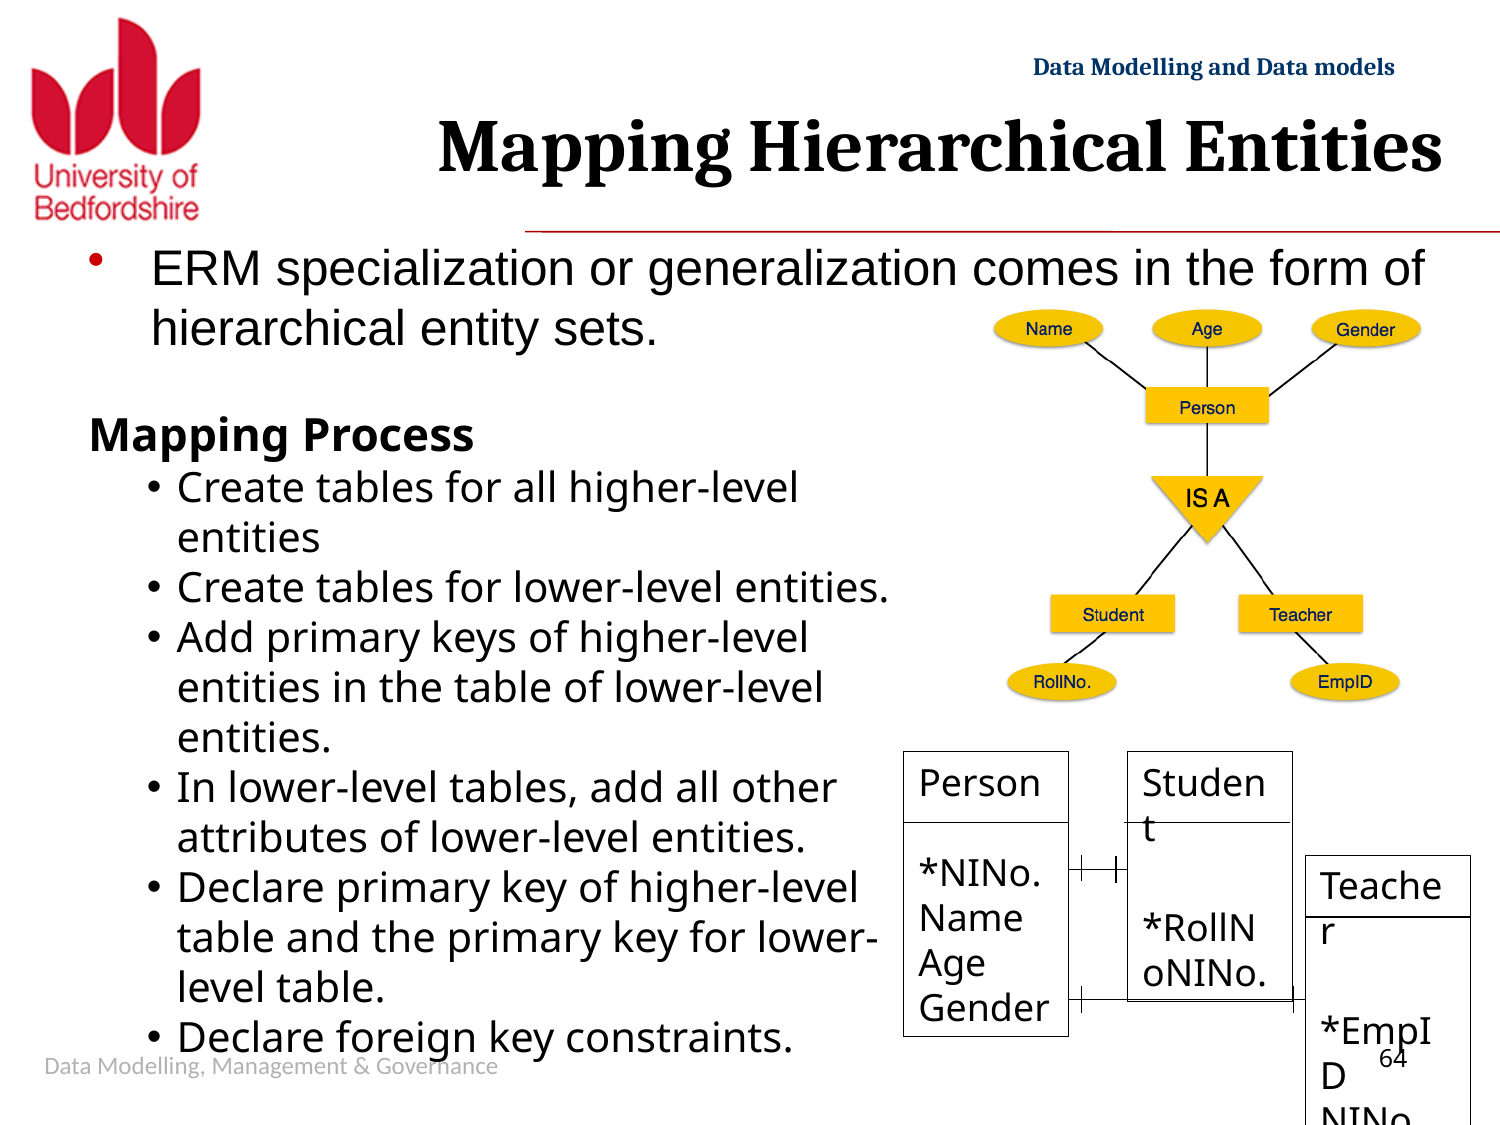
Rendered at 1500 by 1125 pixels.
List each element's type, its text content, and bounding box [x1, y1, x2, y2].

picture [0, 0, 237, 236]
picture [985, 302, 1428, 712]
text_box Teacher *EmpID NINo. [1305, 923, 1471, 1125]
text_box Person *NINo. Name Age Gender [903, 829, 1069, 1037]
title Mapping Hierarchical Entities [309, 85, 1460, 198]
text_box Mapping Process Create tables for all higher-level entities Create tables for lower-level entities. Add primary keys of higher-level entities in the table of lower-level entities. In lower-level tables, add all other attributes of lower-level entities. Declare primary key of higher-level table and the primary key for lower-level table. Declare foreign key constraints. [73, 398, 928, 1069]
text_box Student *RollNoNINo. [1127, 751, 1293, 998]
list ERM specialization or generalization comes in the form of hierarchical entity sets. [72, 228, 1462, 341]
text_box Teacher *EmpID NINo. [1305, 855, 1471, 916]
footer Data Modelling, Management & Governance [29, 1035, 691, 1095]
text_box Person *NINo. Name Age Gender [903, 751, 1069, 822]
